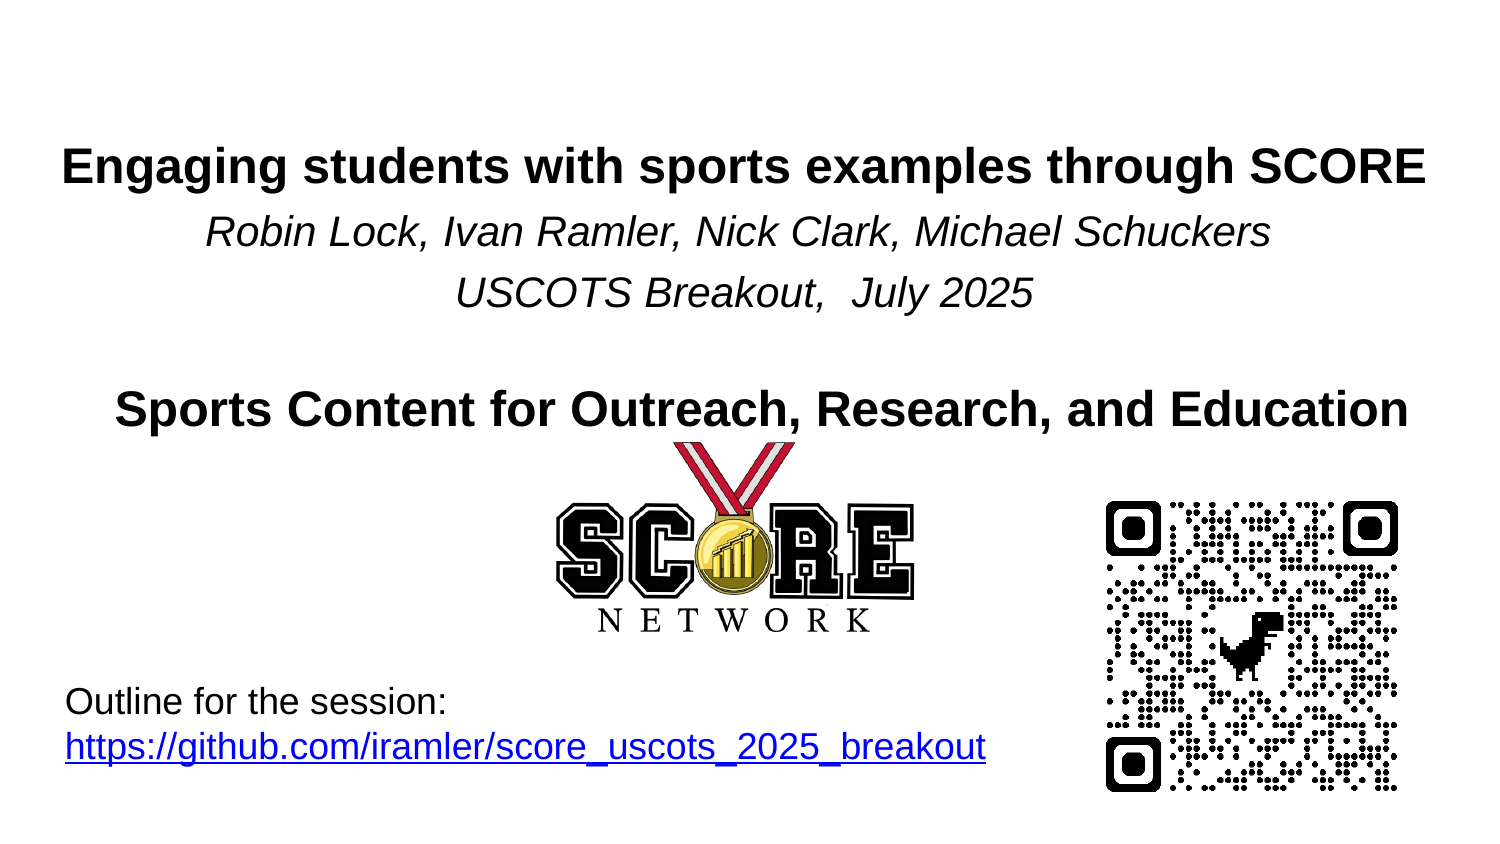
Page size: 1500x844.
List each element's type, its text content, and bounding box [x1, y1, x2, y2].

text_box Engaging students with sports examples through SCORE Robin Lock, Ivan Ramler, Nick Clark, Michael Schuckers USCOTS Breakout, July 2025 [24, 121, 1463, 316]
picture [412, 346, 982, 691]
text_box Outline for the session: https://github.com/iramler/score_uscots_2025_breakout [49, 670, 1013, 775]
picture [1074, 468, 1429, 823]
text_box Sports Content for Outreach, Research, and Education [985, 374, 1413, 436]
text_box Sports Content for Outreach, Research, and Education [112, 374, 407, 436]
